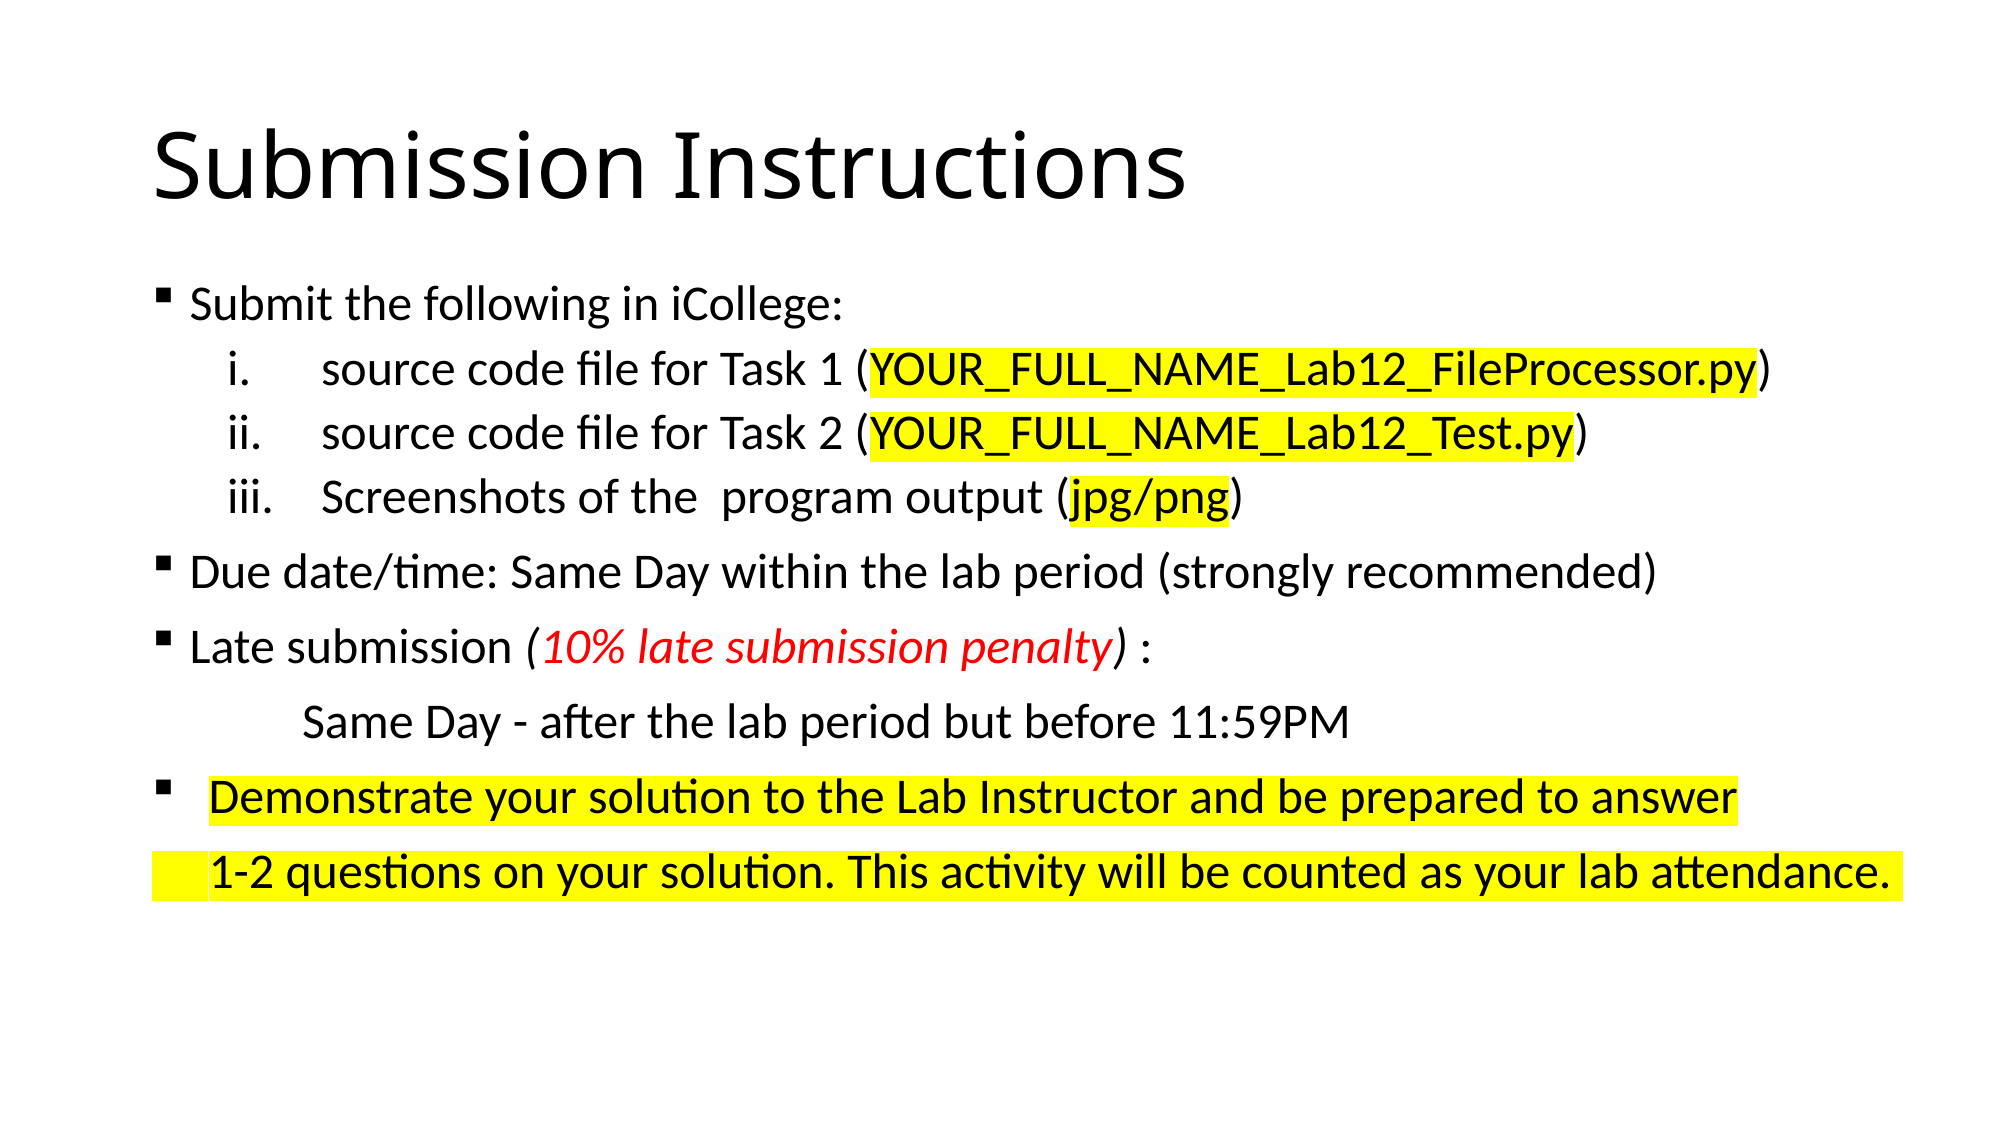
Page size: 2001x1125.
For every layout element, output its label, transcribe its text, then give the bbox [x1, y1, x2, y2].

text_box Submit the following in iCollege: source code file for Task 1 (YOUR_FULL_NAME_Lab12_FileProcessor.py) source code file for Task 2 (YOUR_FULL_NAME_Lab12_Test.py) Screenshots of the program output (jpg/png) Due date/time: Same Day within the lab period (strongly recommended) Late submission (10% late submission penalty) : Same Day - after the lab period but before 11:59PM Demonstrate your solution to the Lab Instructor and be prepared to answer 1-2 questions on your solution. This activity will be counted as your lab attendance. [137, 270, 1999, 907]
title Submission Instructions [137, 59, 1863, 270]
